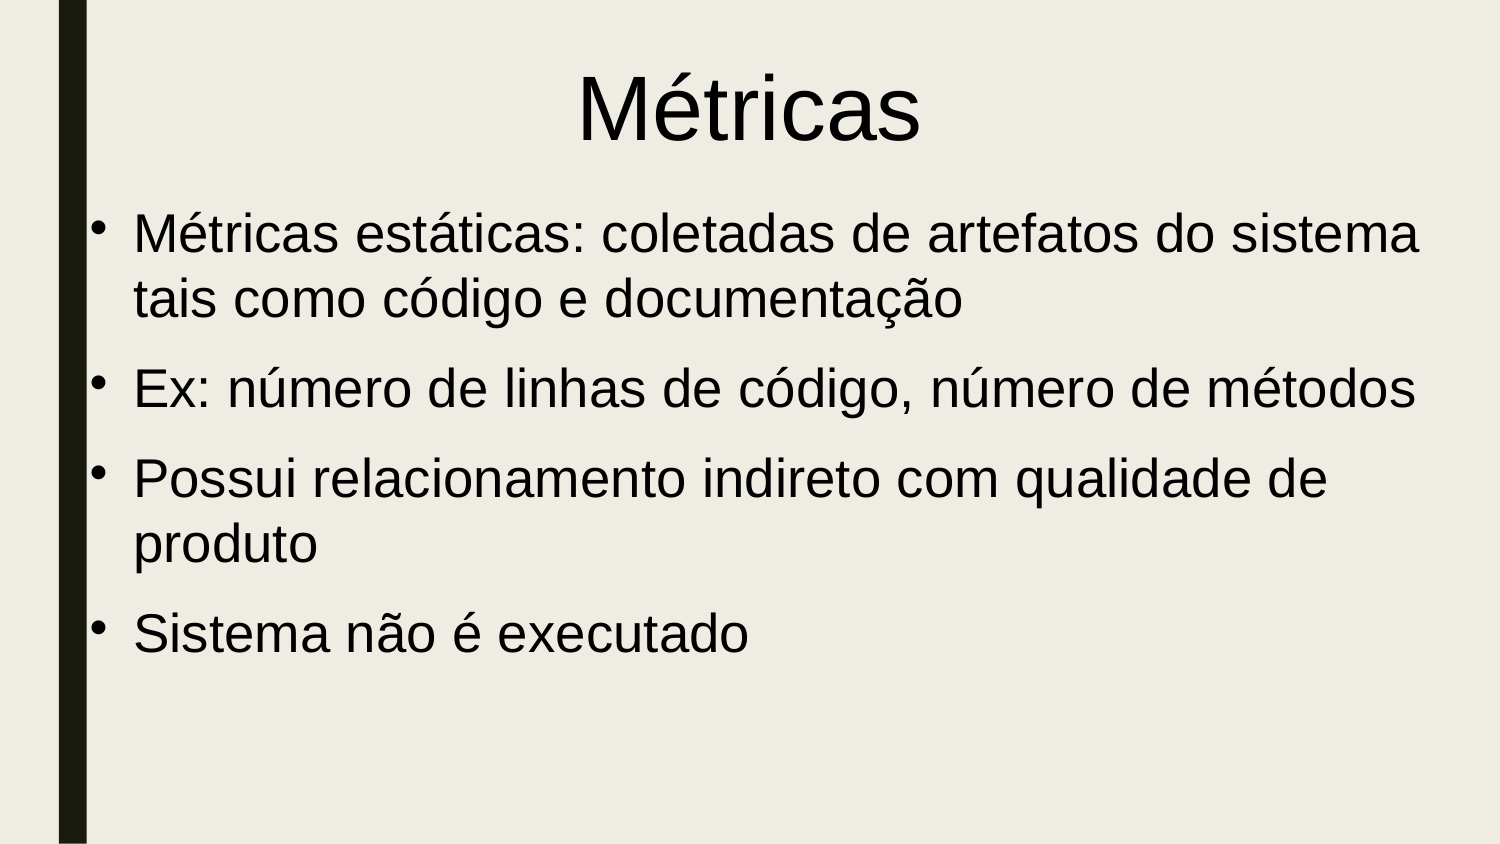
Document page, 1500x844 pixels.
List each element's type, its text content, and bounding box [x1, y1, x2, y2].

list Métricas estáticas: coletadas de artefatos do sistema tais como código e documentação Ex: número de linhas de código, número de métodos Possui relacionamento indireto com qualidade de produto Sistema não é executado [75, 197, 1425, 687]
title Métricas [75, 33, 1425, 175]
